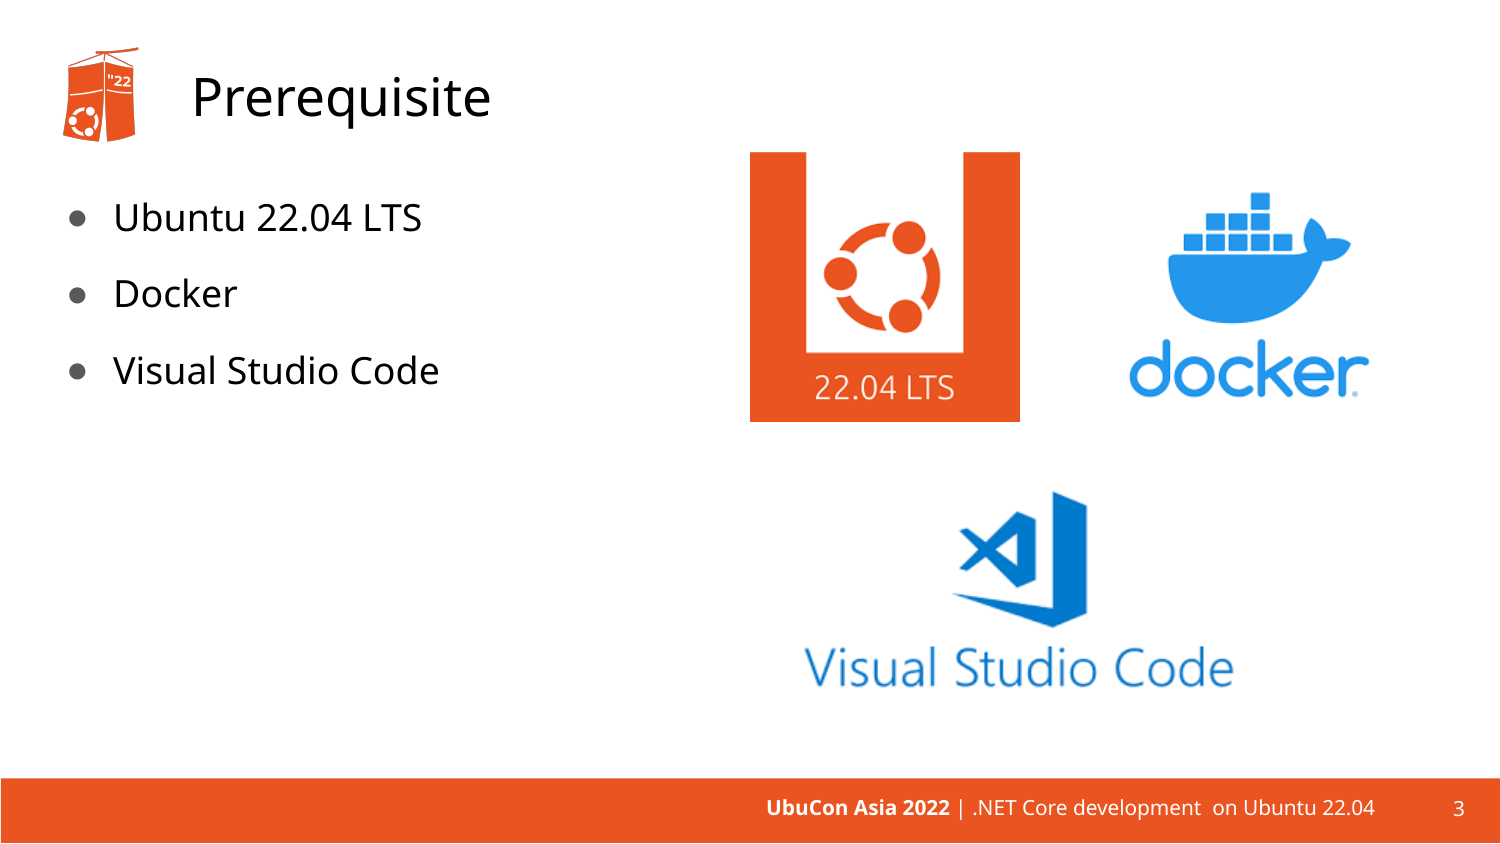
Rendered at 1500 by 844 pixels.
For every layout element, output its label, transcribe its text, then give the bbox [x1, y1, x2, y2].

picture [1109, 154, 1391, 436]
slide_number 3 [1389, 777, 1480, 842]
title Prerequisite [176, 48, 1449, 142]
picture [749, 152, 1020, 423]
picture [50, 47, 146, 143]
list Ubuntu 22.04 LTS Docker Visual Studio Code [51, 172, 1390, 750]
text_box [0, 778, 1500, 843]
text_box UbuCon Asia 2022 | .NET Core development on Ubuntu 22.04 [345, 781, 1390, 833]
picture [770, 464, 1268, 714]
